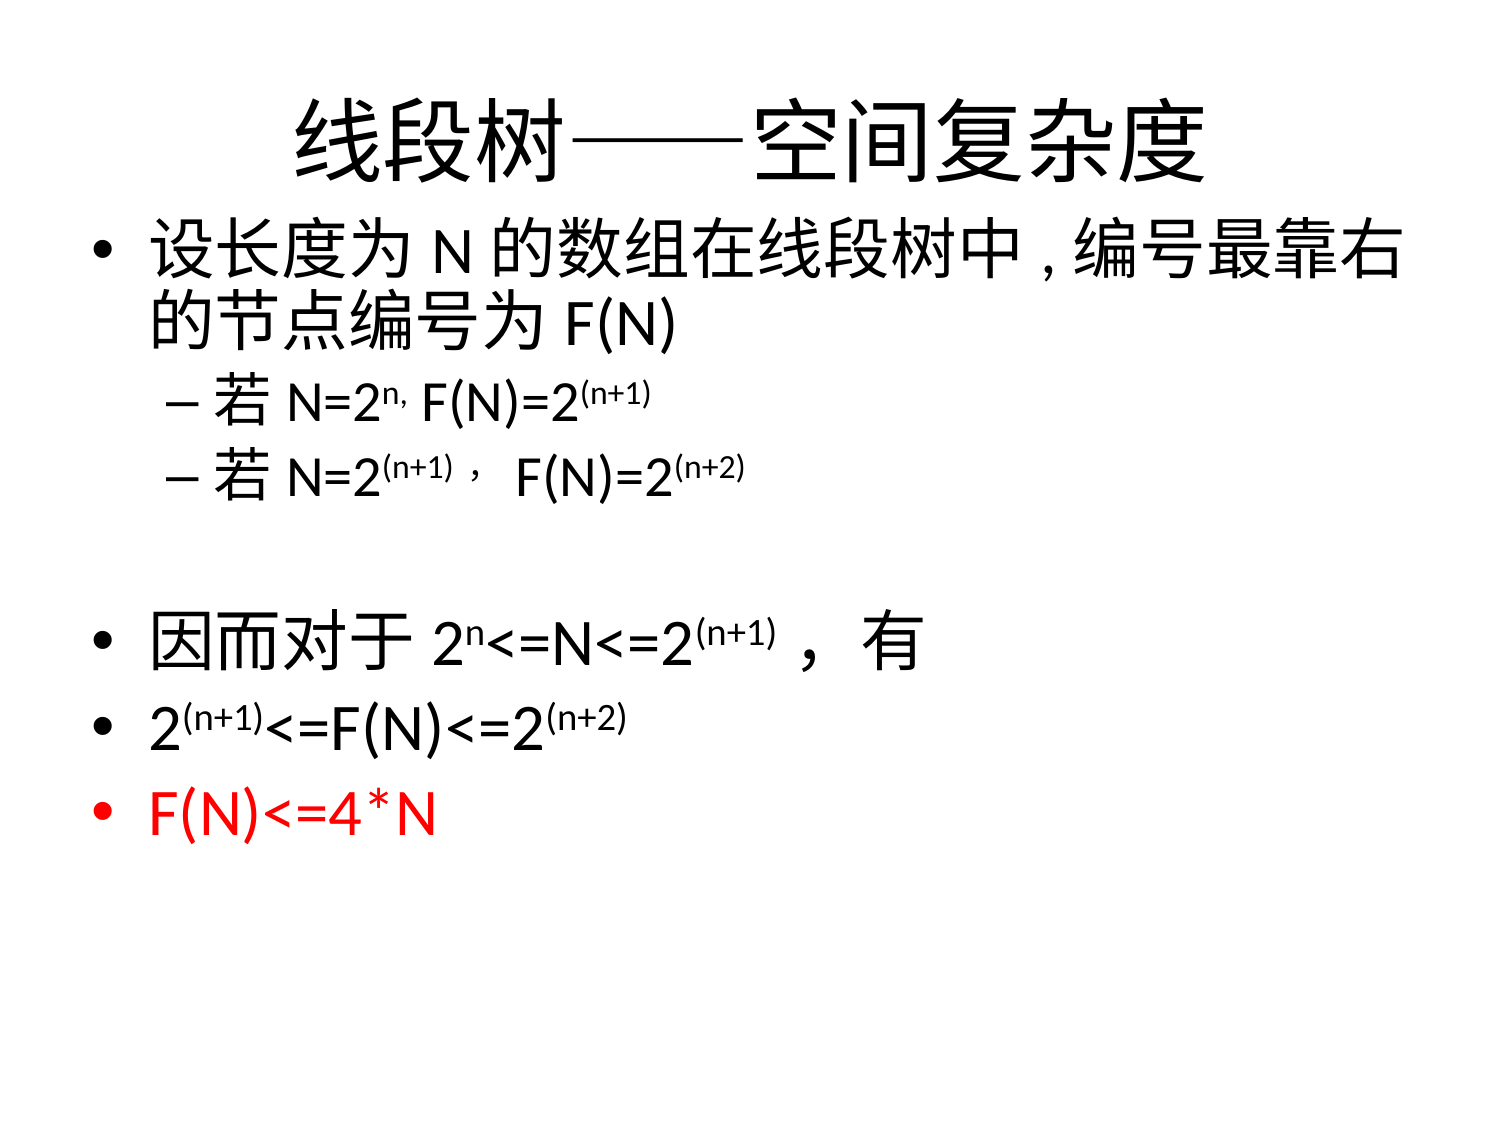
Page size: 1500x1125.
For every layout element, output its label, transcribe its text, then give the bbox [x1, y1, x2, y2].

list 设长度为N的数组在线段树中,编号最靠右的节点编号为F(N) 若N=2n, F(N)=2(n+1) 若N=2(n+1)，F(N)=2(n+2) 因而对于2n<=N<=2(n+1)，有 2(n+1)<=F(N)<=2(n+2) F(N)<=4*N [76, 208, 1427, 1010]
title 线段树——空间复杂度 [75, 45, 1425, 233]
